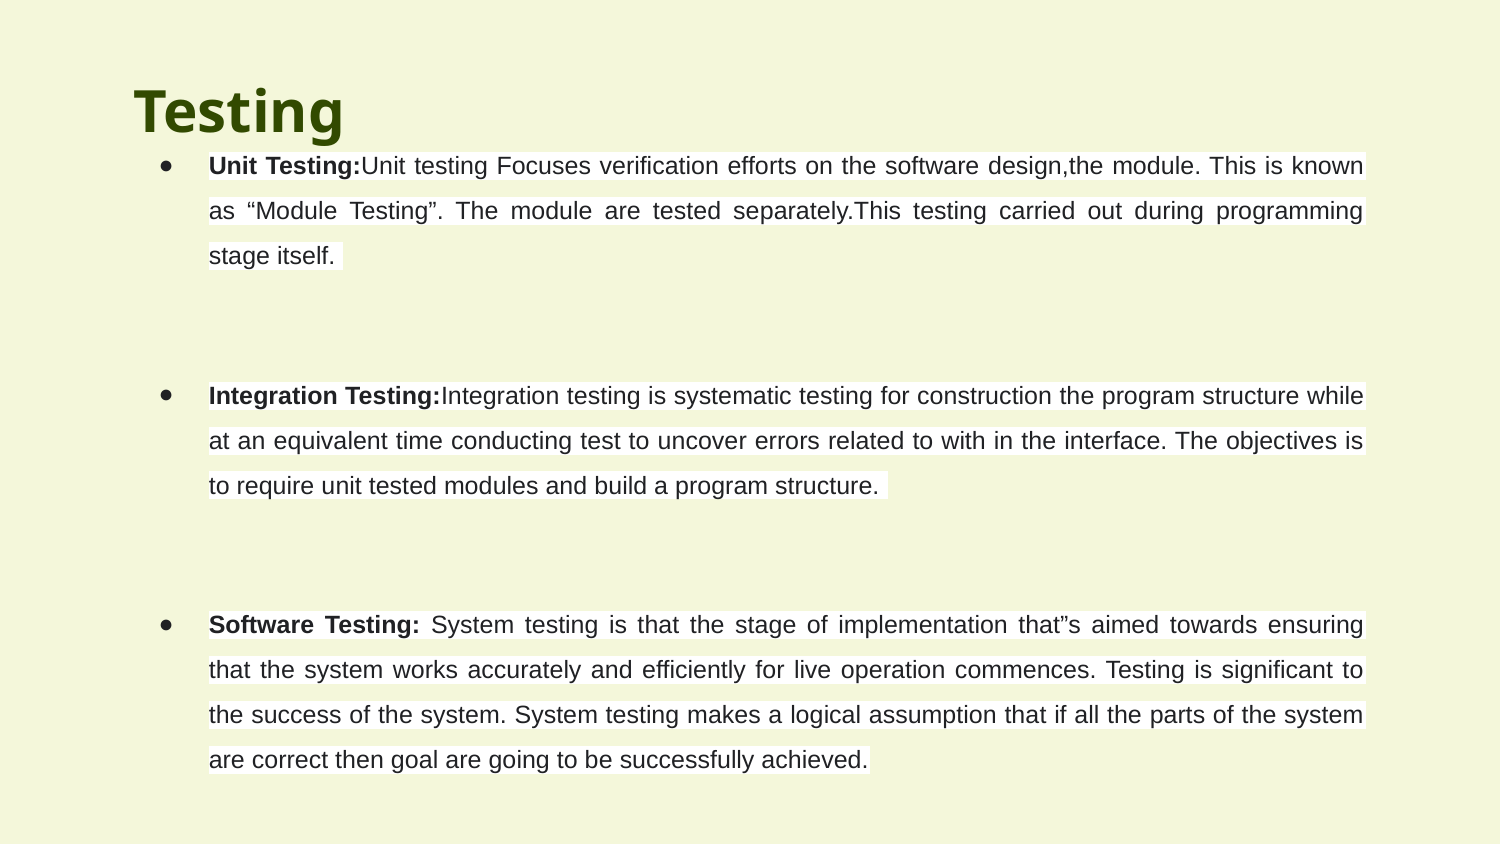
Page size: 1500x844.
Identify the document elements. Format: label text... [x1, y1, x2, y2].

title Testing [118, 59, 1177, 120]
list Unit Testing:Unit testing Focuses verification efforts on the software design,the module. This is known as “Module Testing”. The module are tested separately.This testing carried out during programming stage itself. Integration Testing:Integration testing is systematic testing for construction the program structure while at an equivalent time conducting test to uncover errors related to with in the interface. The objectives is to require unit tested modules and build a program structure. Software Testing: System testing is that the stage of implementation that”s aimed towards ensuring that the system works accurately and efficiently for live operation commences. Testing is significant to the success of the system. System testing makes a logical assumption that if all the parts of the system are correct then goal are going to be successfully achieved. [118, 120, 1382, 826]
